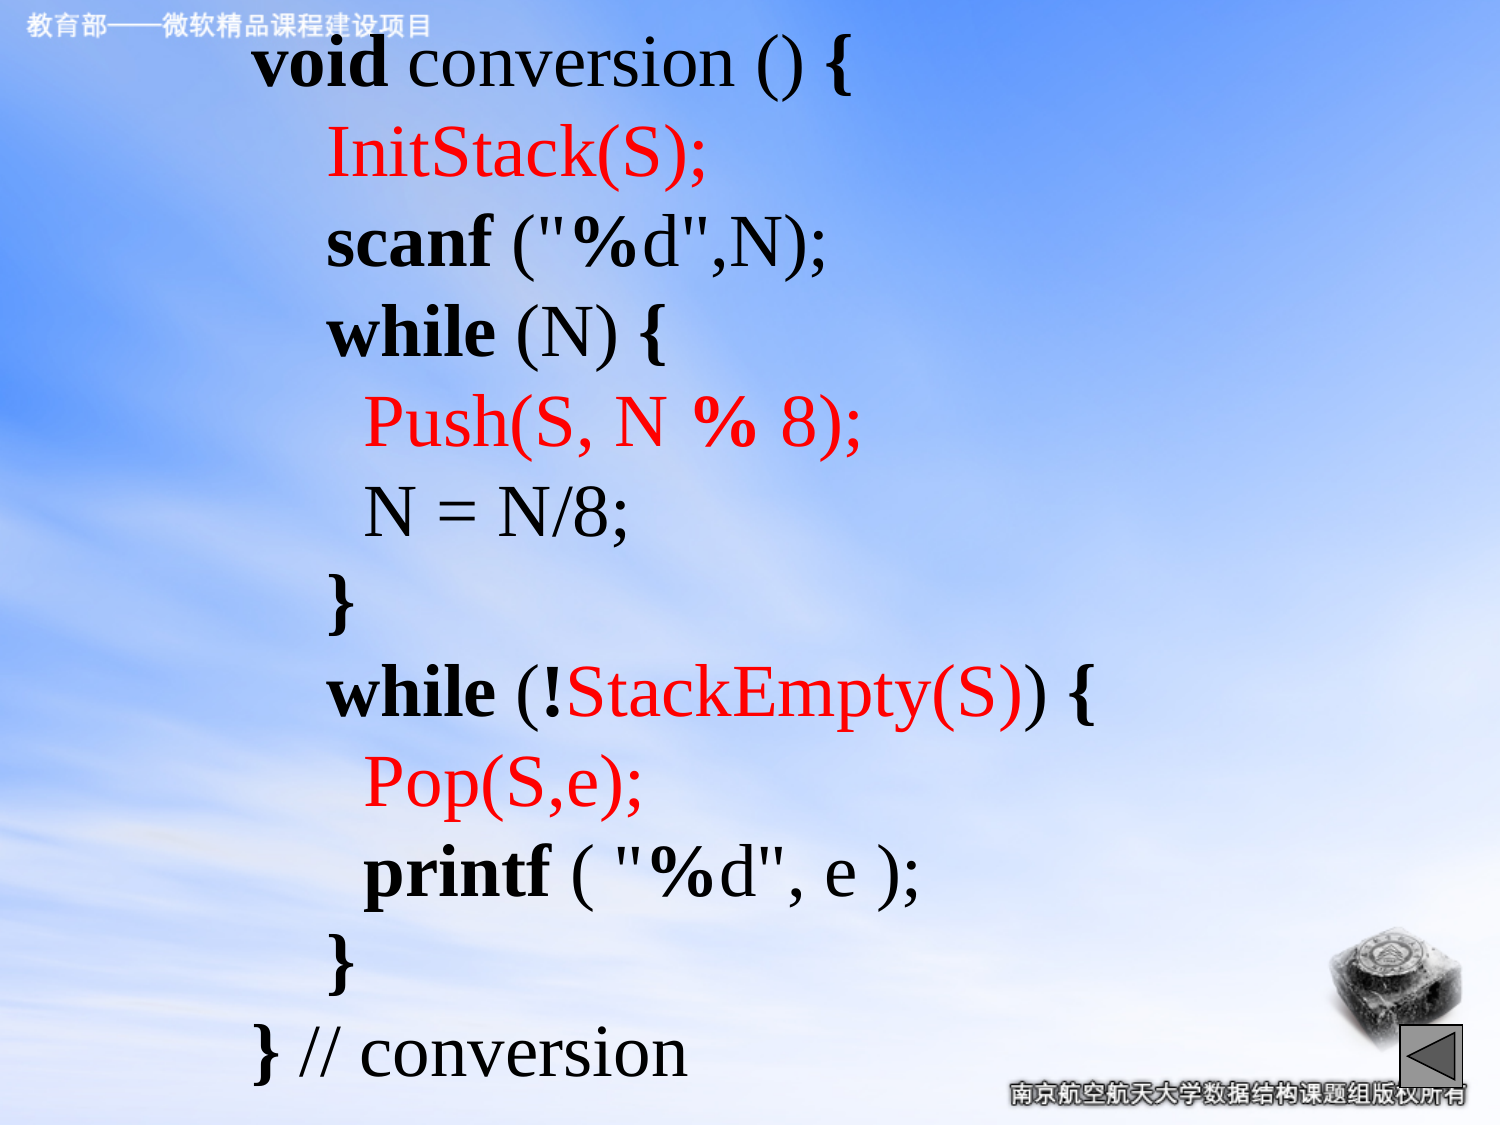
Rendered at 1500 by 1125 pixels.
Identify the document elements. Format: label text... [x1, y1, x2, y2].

text_box void conversion () { InitStack(S); scanf ("%d",N); while (N) { Push(S, N % 8); N = N/8; } while (!StackEmpty(S)) { Pop(S,e); printf ( "%d", e ); } } // conversion [236, 3, 1113, 1099]
text_box [1399, 1024, 1463, 1088]
picture [0, 0, 1500, 1125]
